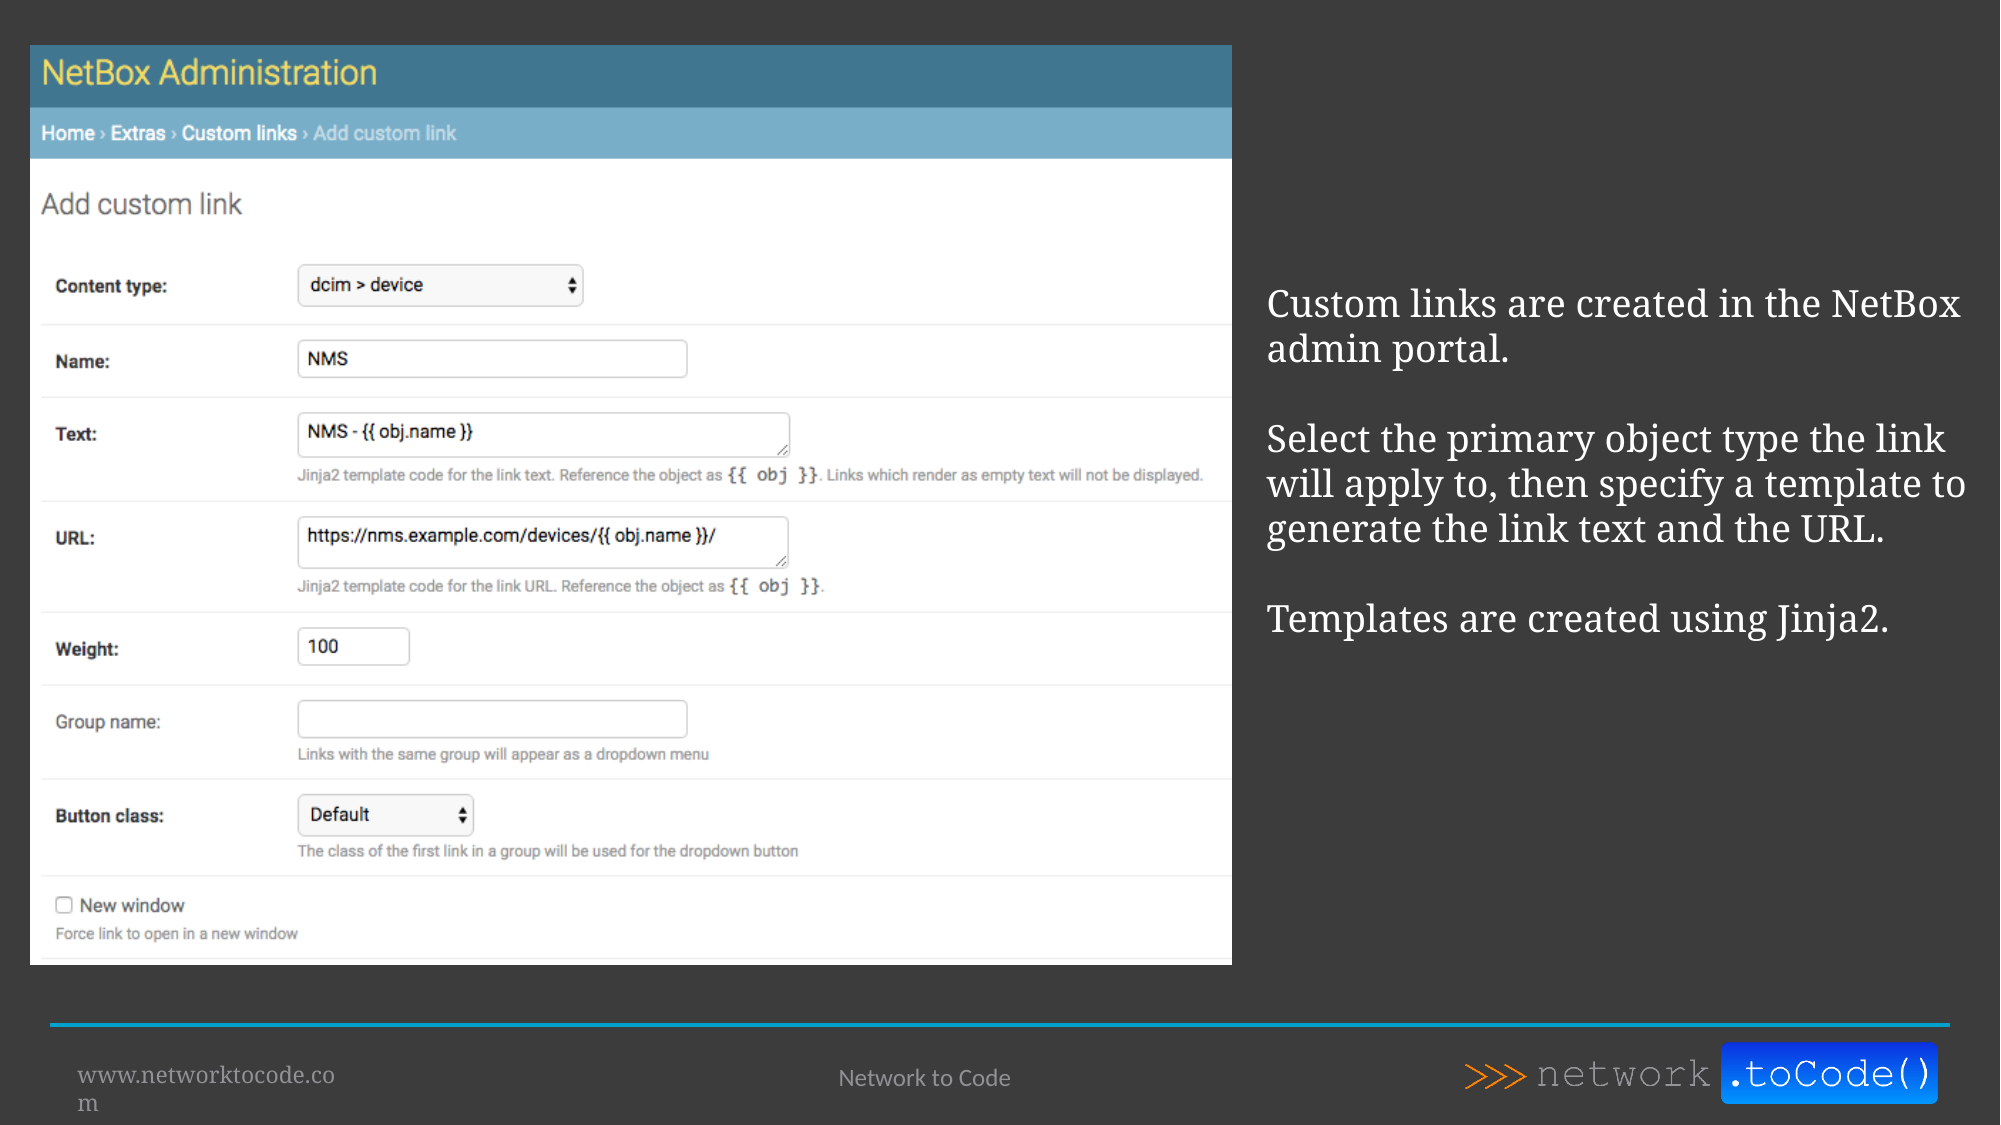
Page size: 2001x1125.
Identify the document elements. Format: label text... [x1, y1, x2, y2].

picture [29, 44, 1232, 966]
text_box Custom links are created in the NetBox admin portal. Select the primary object type the link will apply to, then specify a template to generate the link text and the URL. Templates are created using Jinja2. [1251, 264, 2000, 388]
picture [1465, 1042, 1938, 1104]
